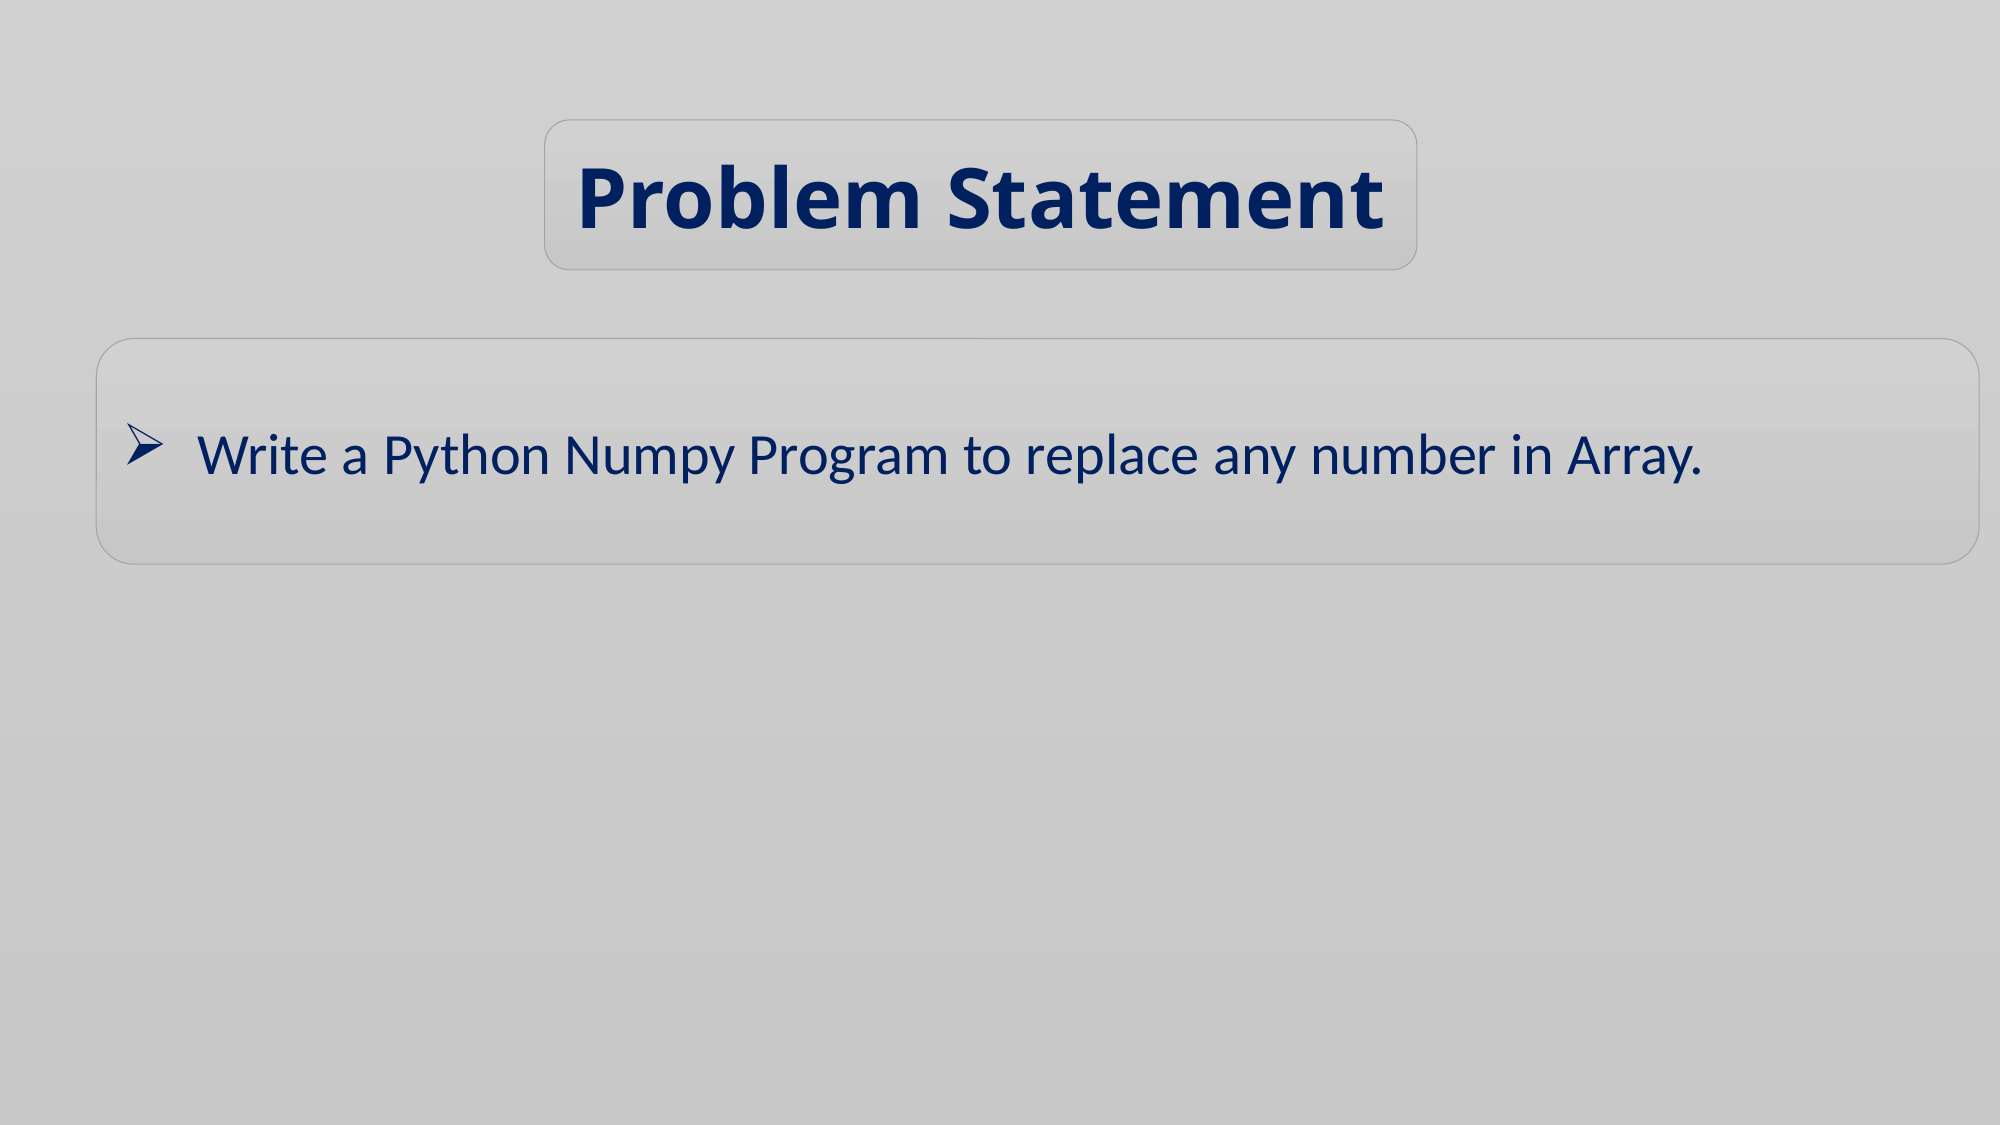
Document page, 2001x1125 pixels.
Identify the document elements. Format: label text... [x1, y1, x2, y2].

text_box Problem Statement [544, 119, 1418, 271]
text_box Write a Python Numpy Program to replace any number in Array. [95, 337, 1980, 565]
